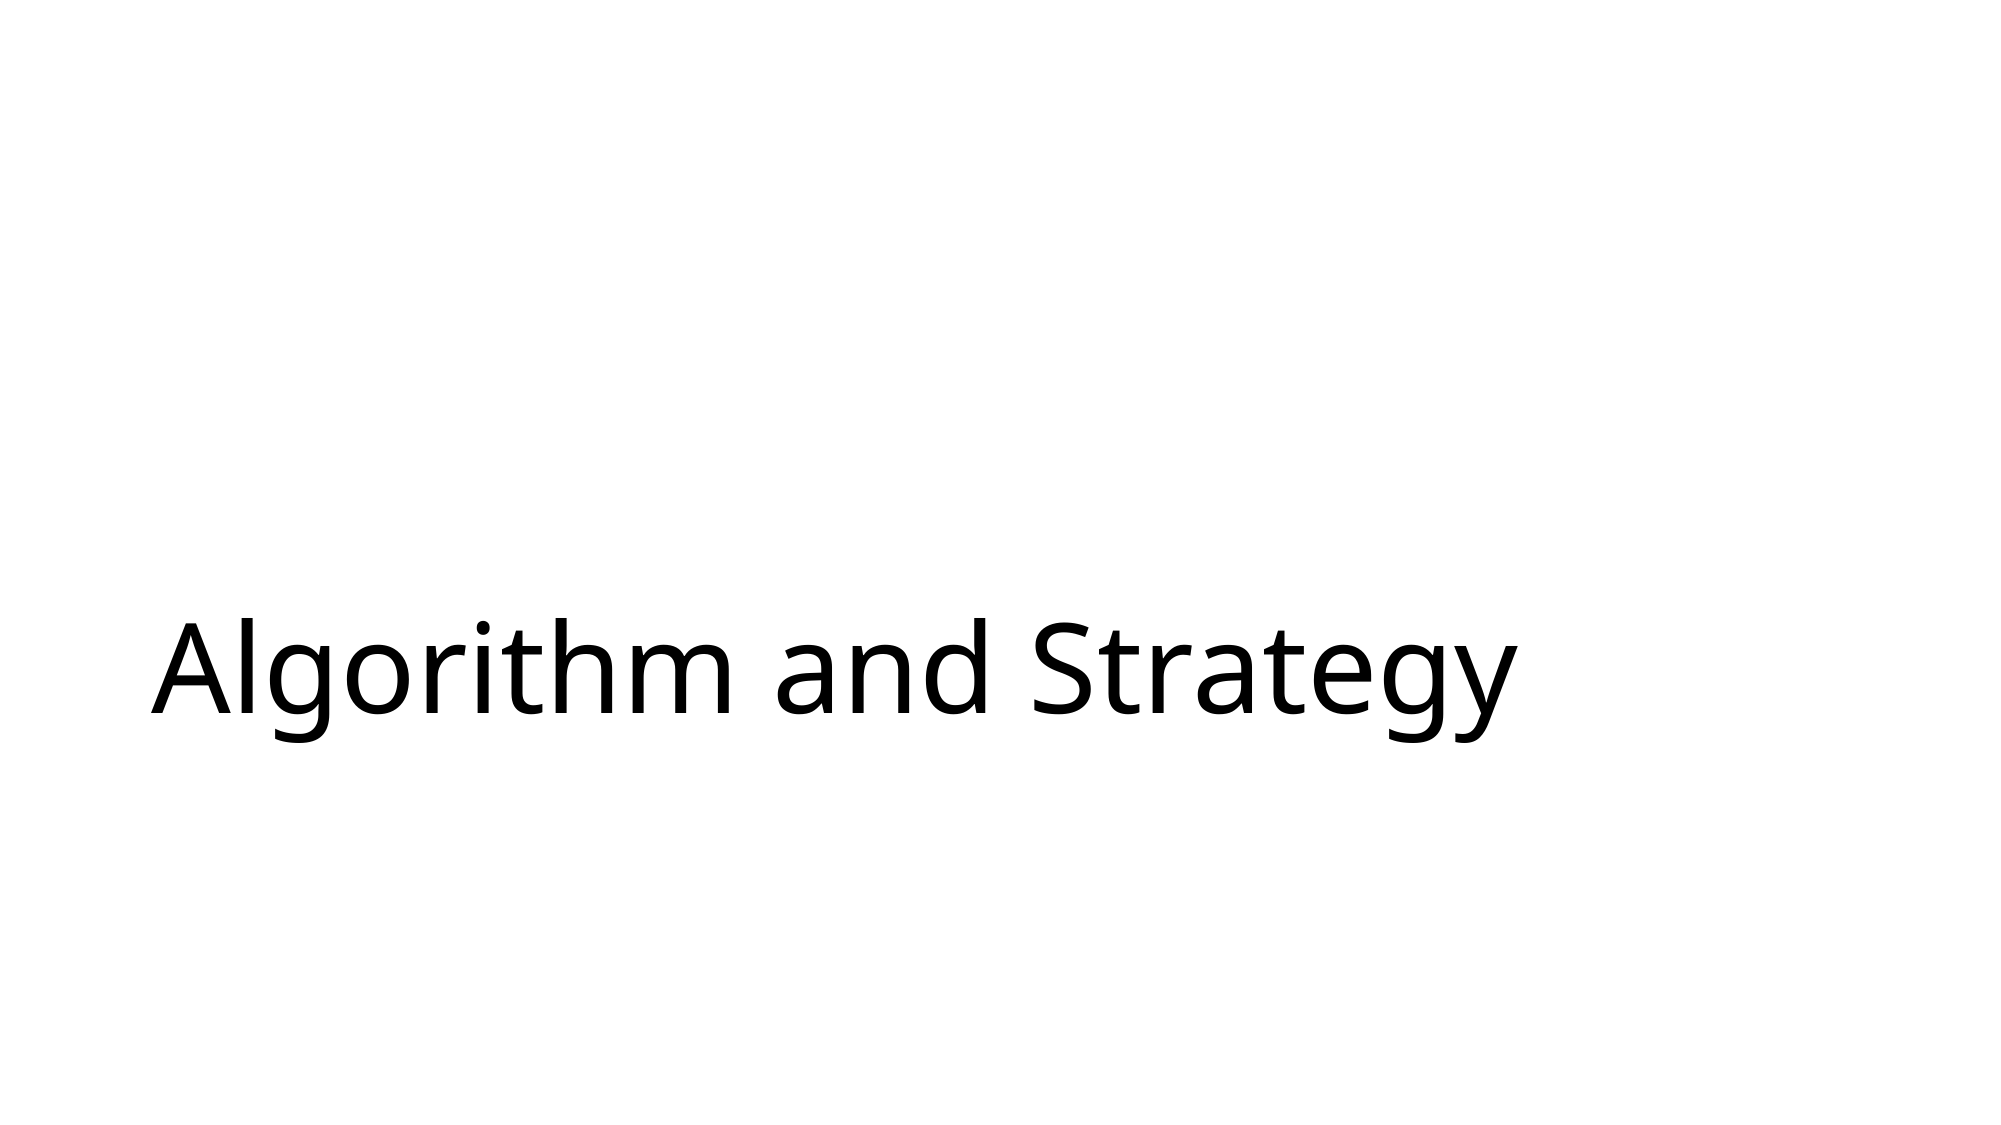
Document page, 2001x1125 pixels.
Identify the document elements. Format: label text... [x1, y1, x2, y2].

title Algorithm and Strategy [136, 280, 1862, 749]
